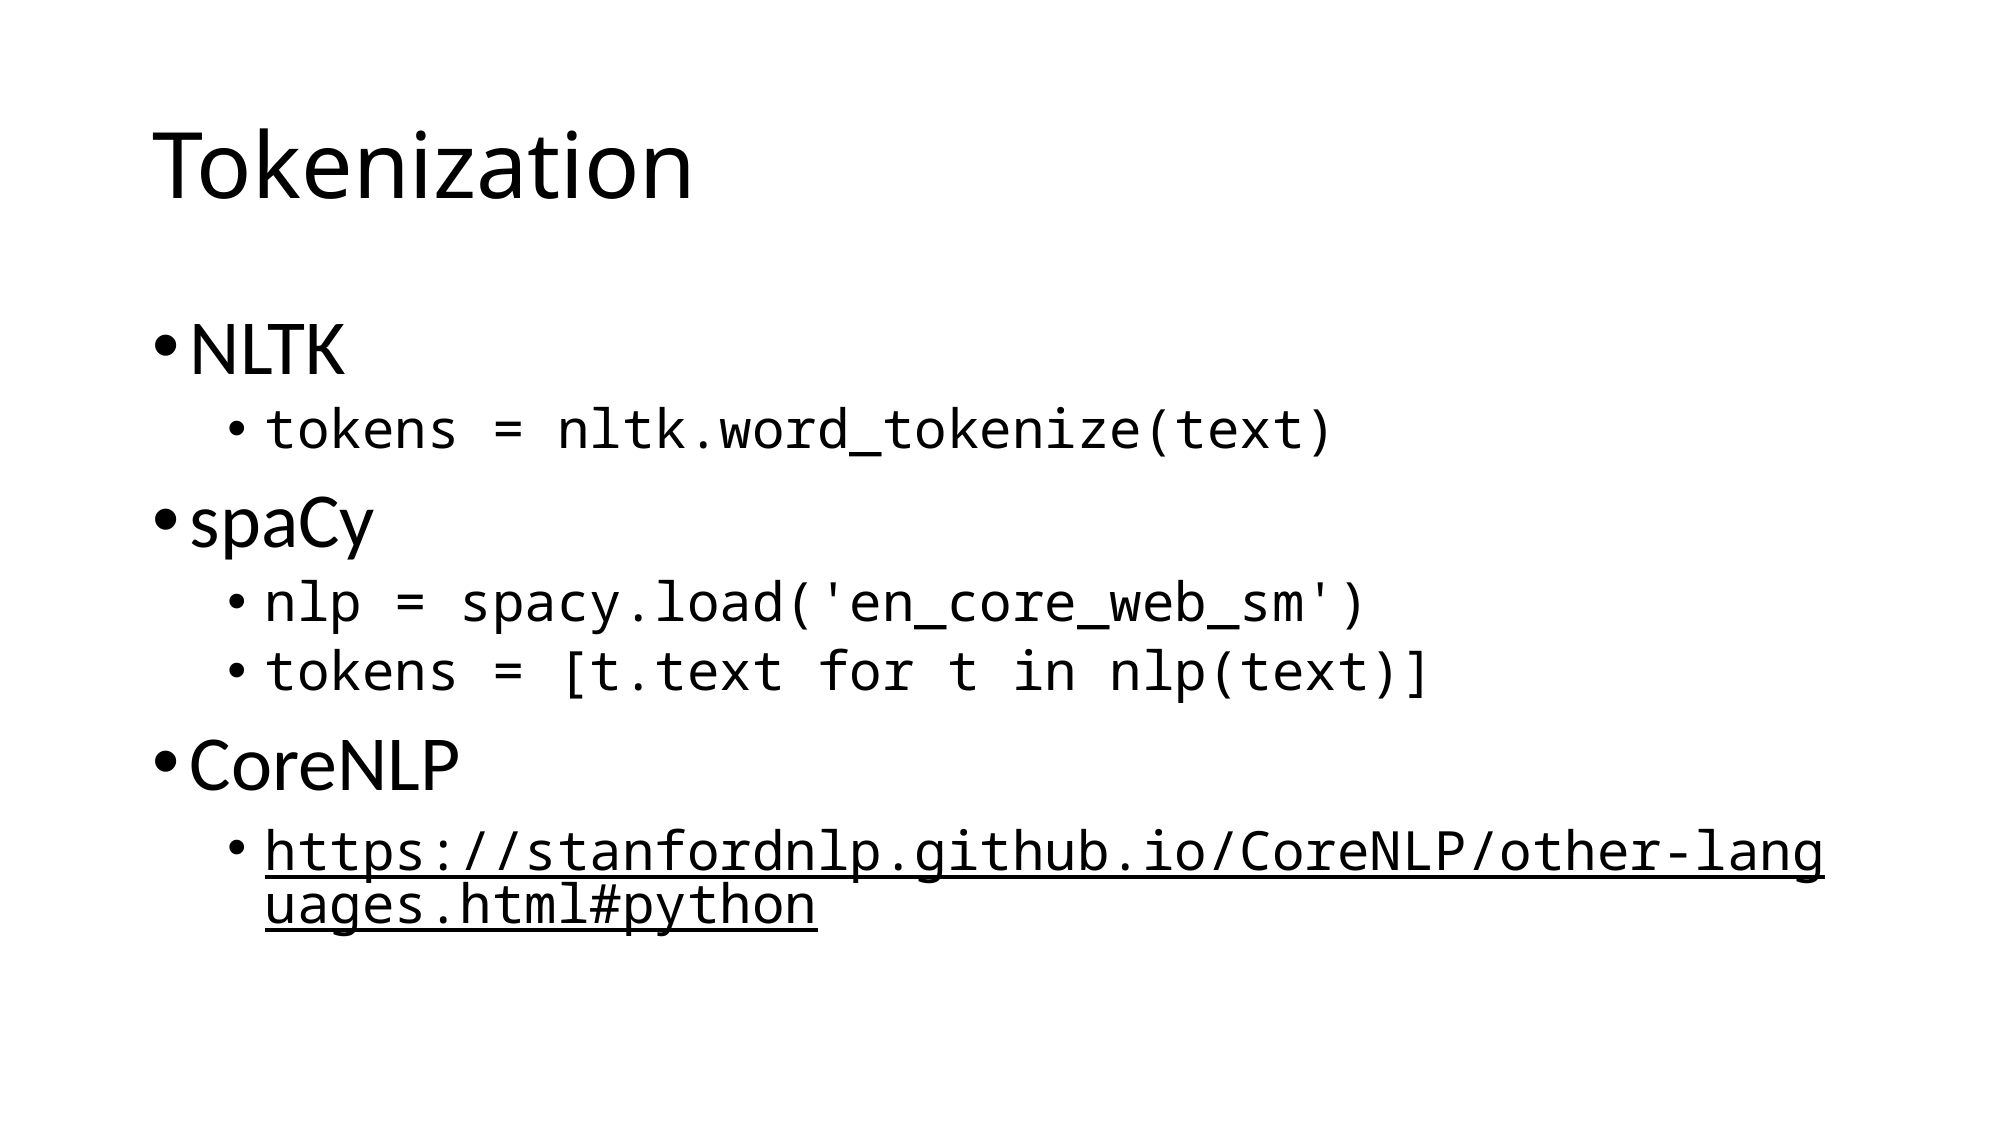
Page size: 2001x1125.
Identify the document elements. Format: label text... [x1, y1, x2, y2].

list NLTK tokens = nltk.word_tokenize(text) spaCy nlp = spacy.load('en_core_web_sm') tokens = [t.text for t in nlp(text)] CoreNLP https://stanfordnlp.github.io/CoreNLP/other-languages.html#python [137, 299, 1863, 1014]
title Tokenization [137, 59, 1863, 278]
